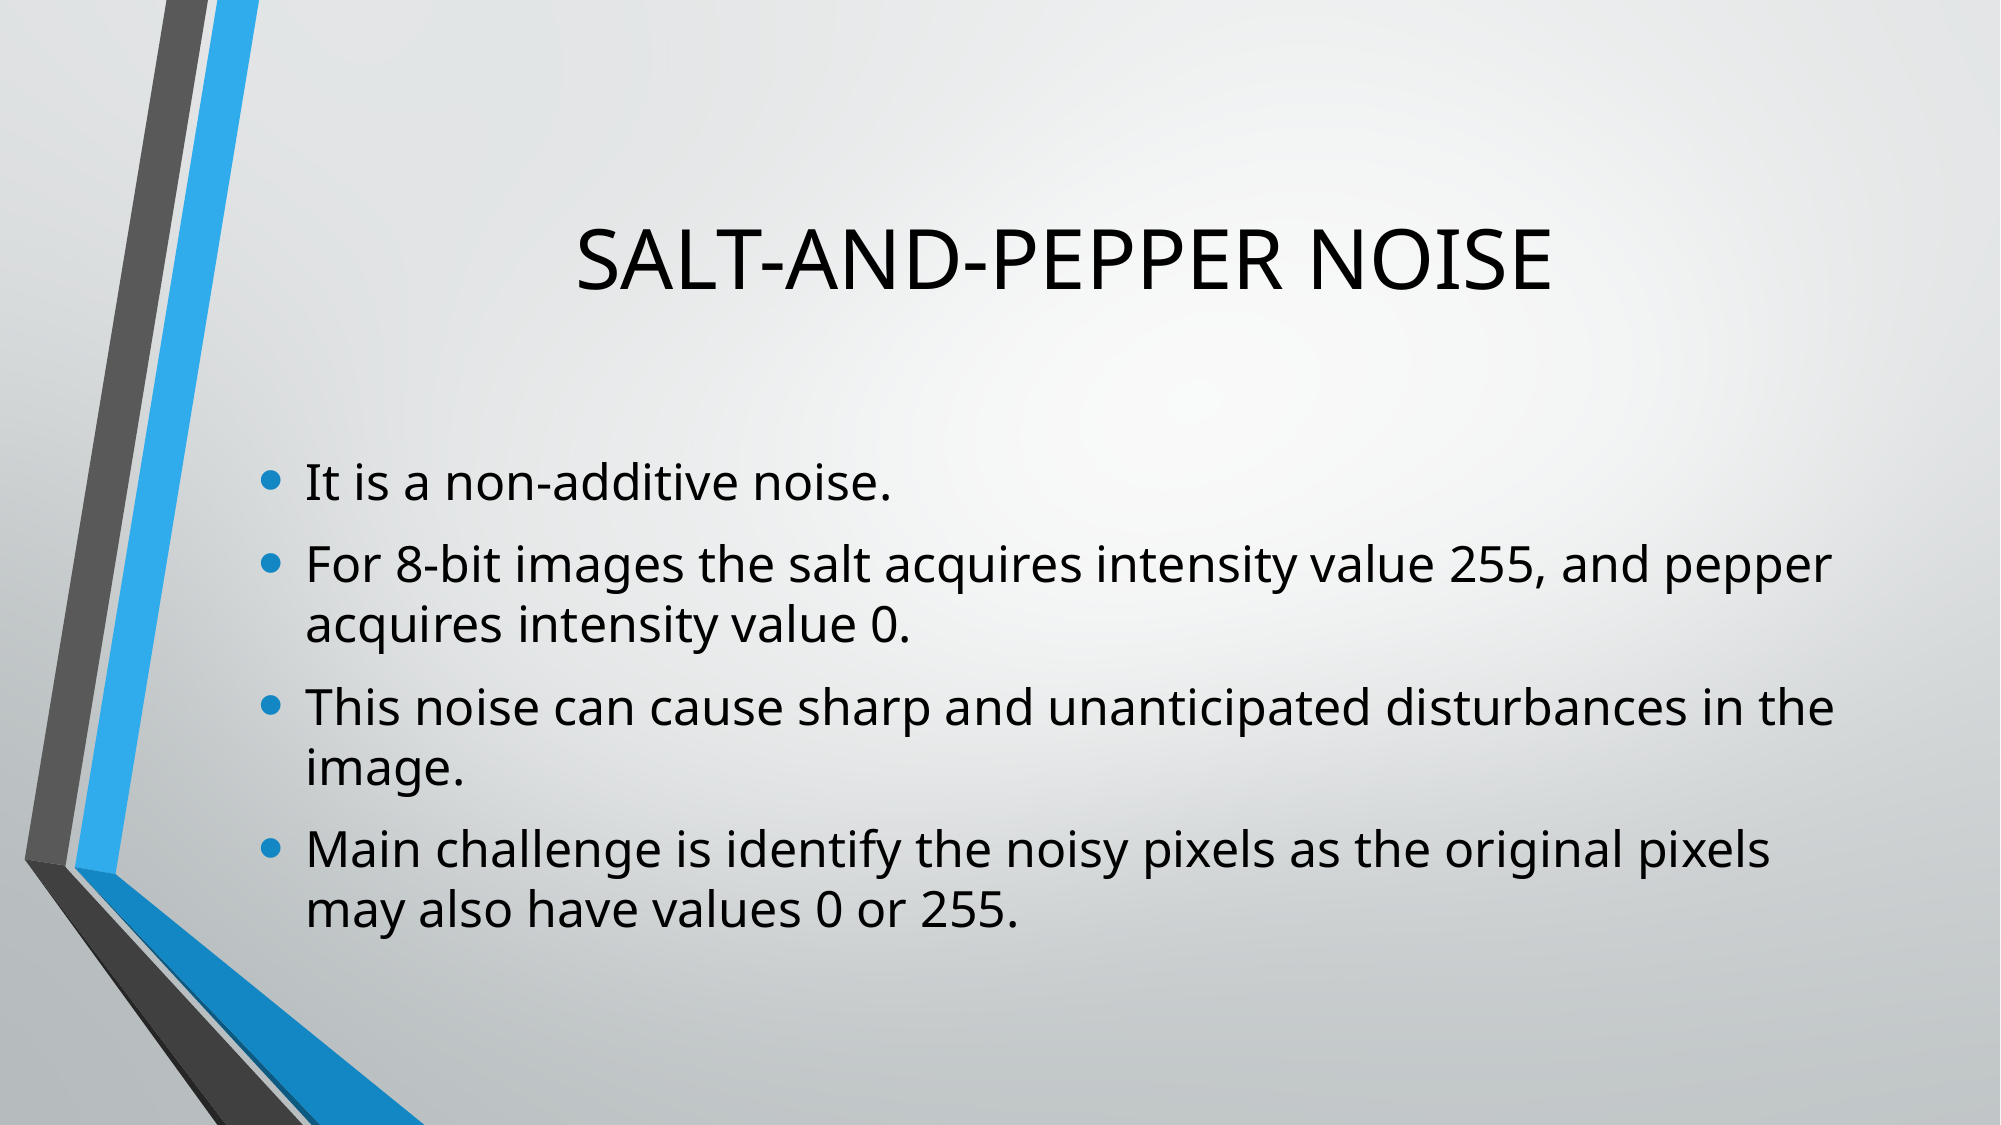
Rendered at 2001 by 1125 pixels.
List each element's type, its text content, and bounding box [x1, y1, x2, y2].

title SALT-AND-PEPPER NOISE [243, 112, 1887, 400]
list It is a non-additive noise. For 8-bit images the salt acquires intensity value 255, and pepper acquires intensity value 0. This noise can cause sharp and unanticipated disturbances in the image. Main challenge is identify the noisy pixels as the original pixels may also have values 0 or 255. [243, 437, 1887, 950]
